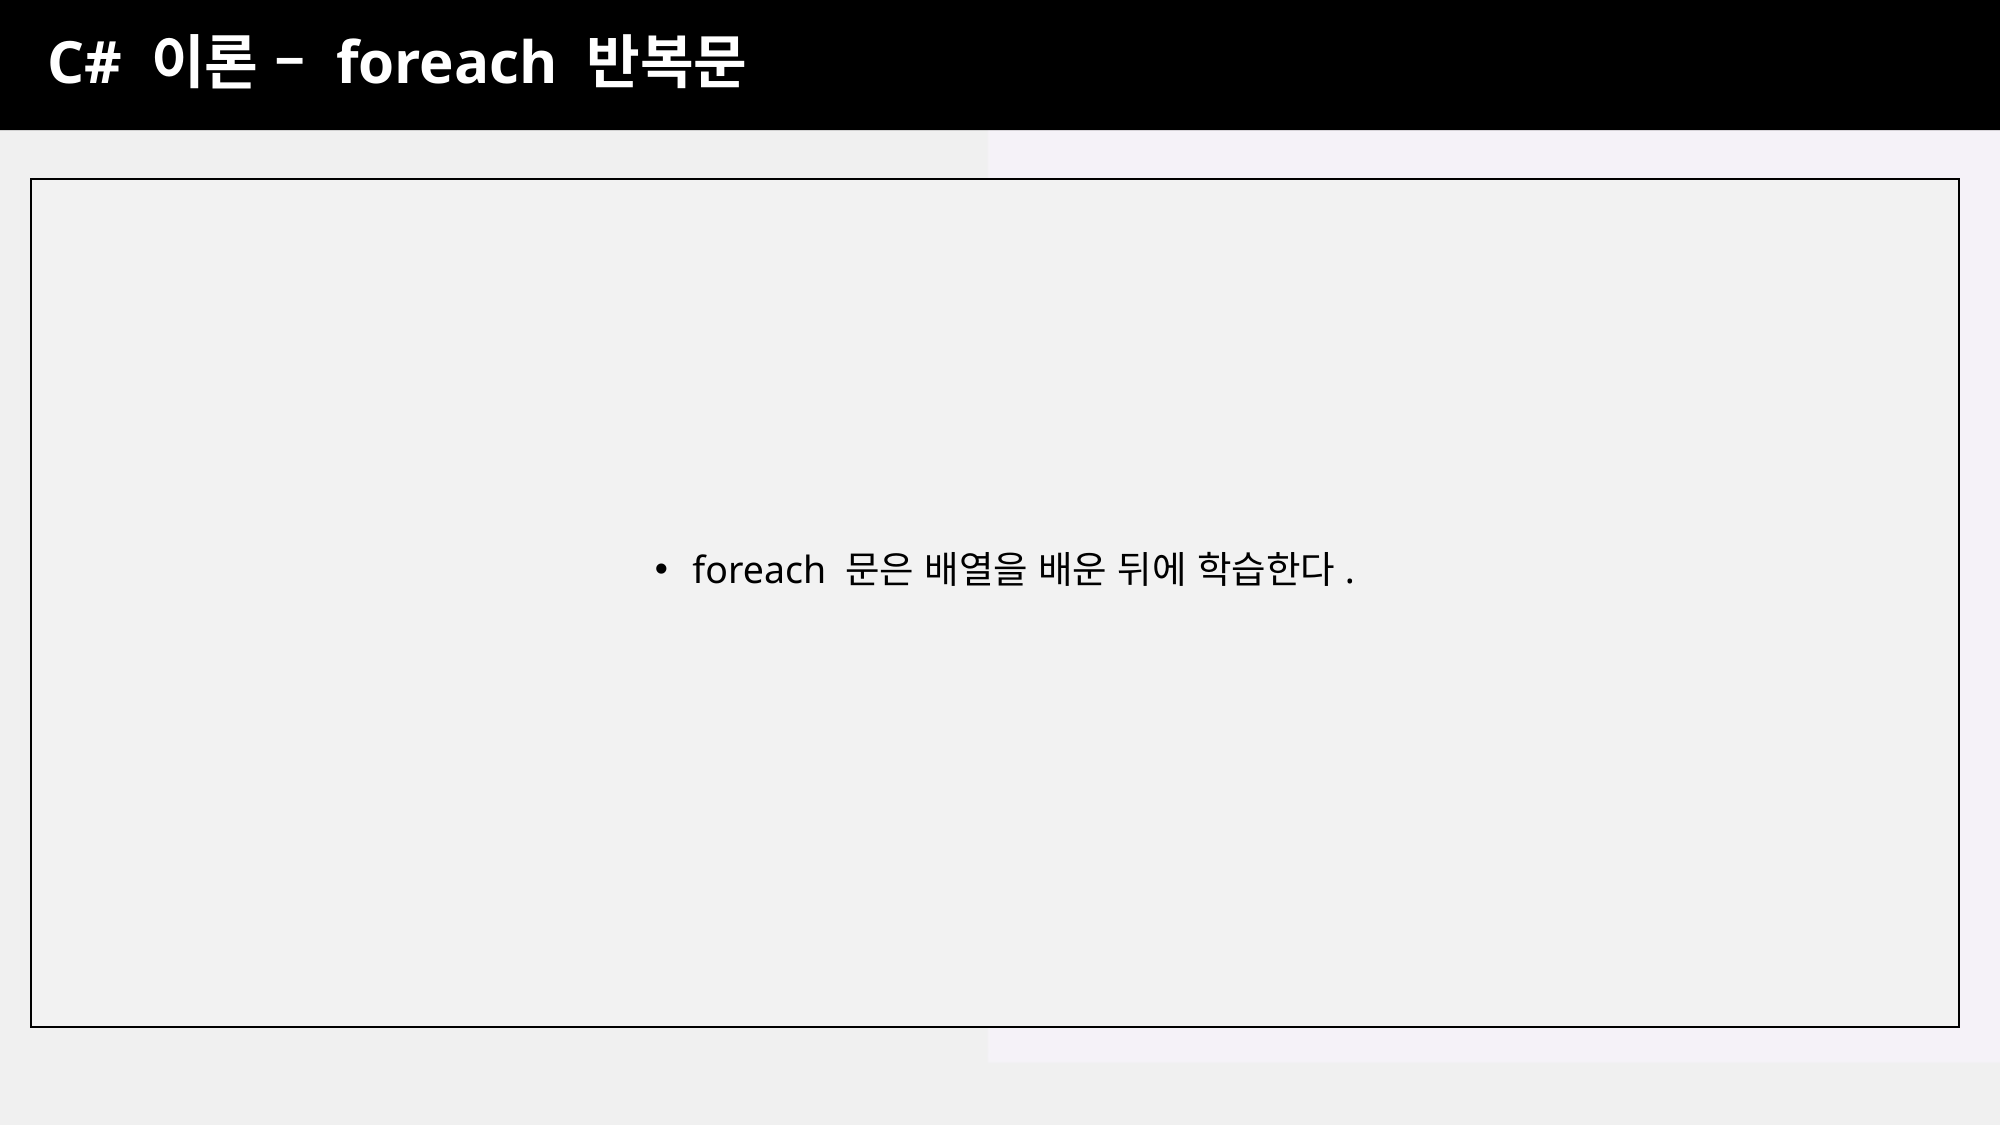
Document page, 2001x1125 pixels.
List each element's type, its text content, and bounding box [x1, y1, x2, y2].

list C# 이론 – foreach 반복문 [0, 0, 2000, 131]
list foreach 문은 배열을 배운 뒤에 학습한다. [65, 205, 1912, 998]
